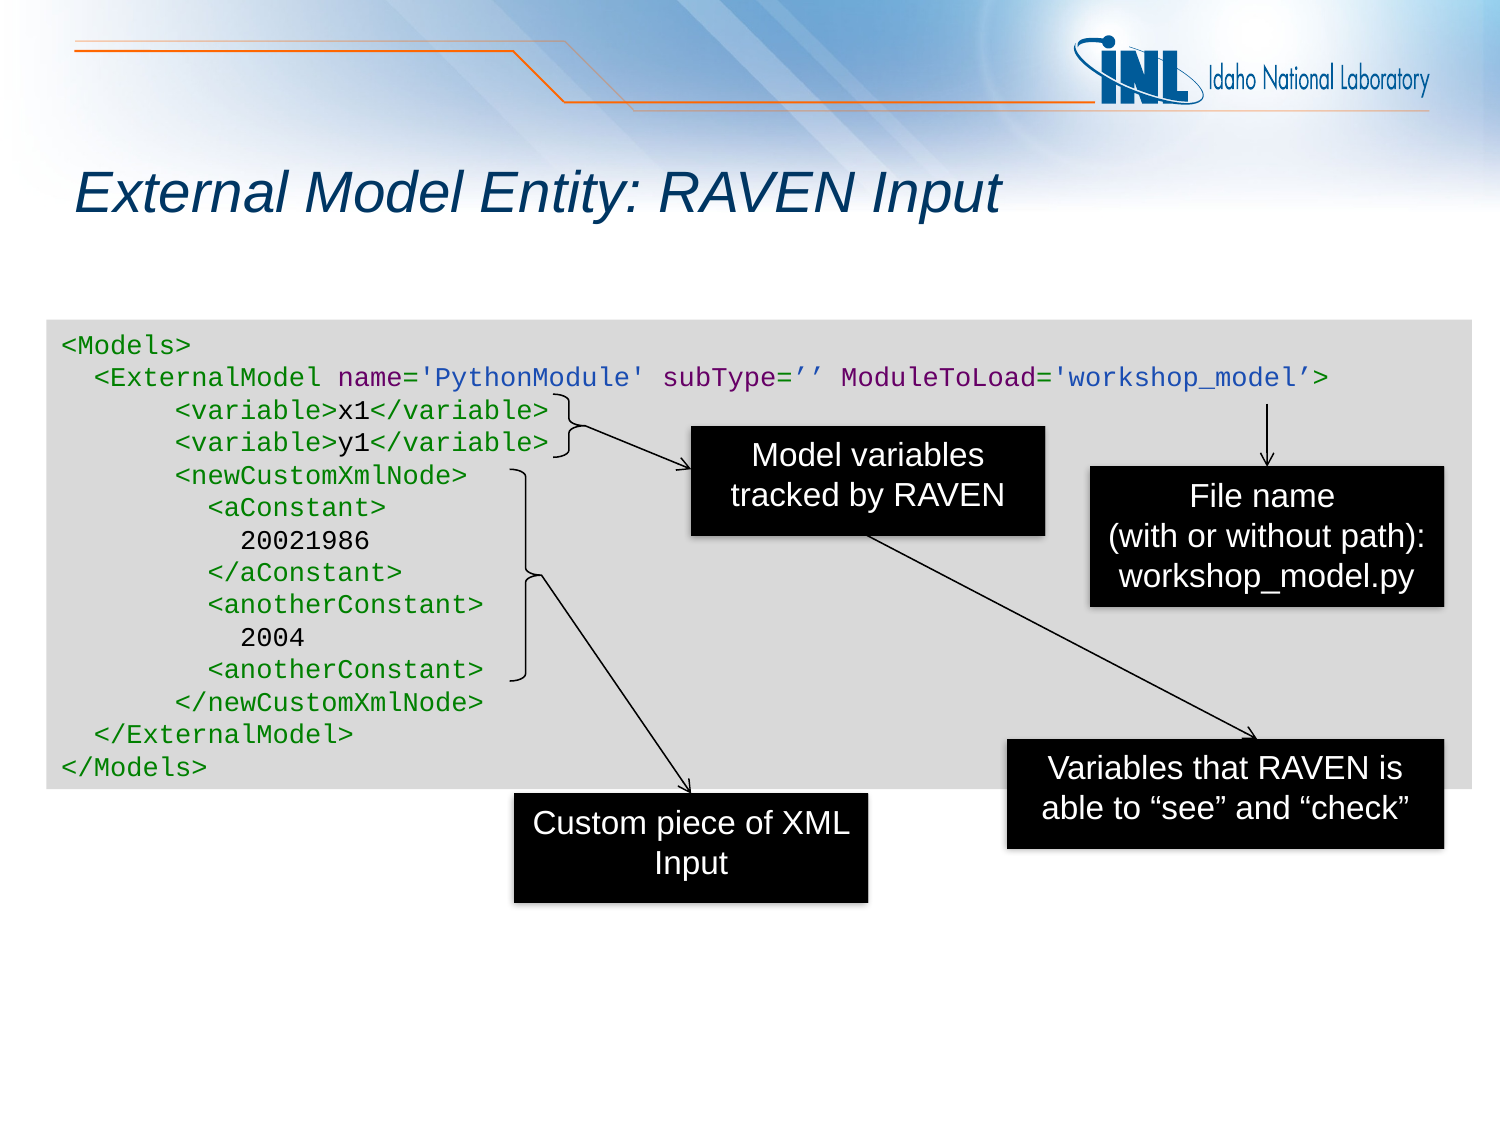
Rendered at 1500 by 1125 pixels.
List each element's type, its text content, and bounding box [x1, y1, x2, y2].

title External Model Entity: RAVEN Input [74, 164, 1426, 227]
text_box [552, 394, 583, 458]
text_box [509, 469, 540, 682]
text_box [866, 535, 1258, 740]
text_box Variables that RAVEN is able to “see” and “check” [1007, 739, 1445, 849]
text_box File name (with or without path): workshop_model.py [1090, 466, 1445, 607]
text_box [541, 574, 692, 794]
text_box <Models> <ExternalModel name='PythonModule' subType=’’ ModuleToLoad='workshop_model’> <variable>x1</variable> <variable>y1</variable> <newCustomXmlNode> <aConstant> 20021986 </aConstant> <anotherConstant> 2004 <anotherConstant> </newCustomXmlNode> </ExternalModel> </Models> [46, 319, 1472, 790]
text_box Custom piece of XML Input [514, 793, 869, 903]
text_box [584, 425, 692, 470]
text_box Model variables tracked by RAVEN [691, 426, 1046, 536]
picture [0, 0, 1500, 1125]
